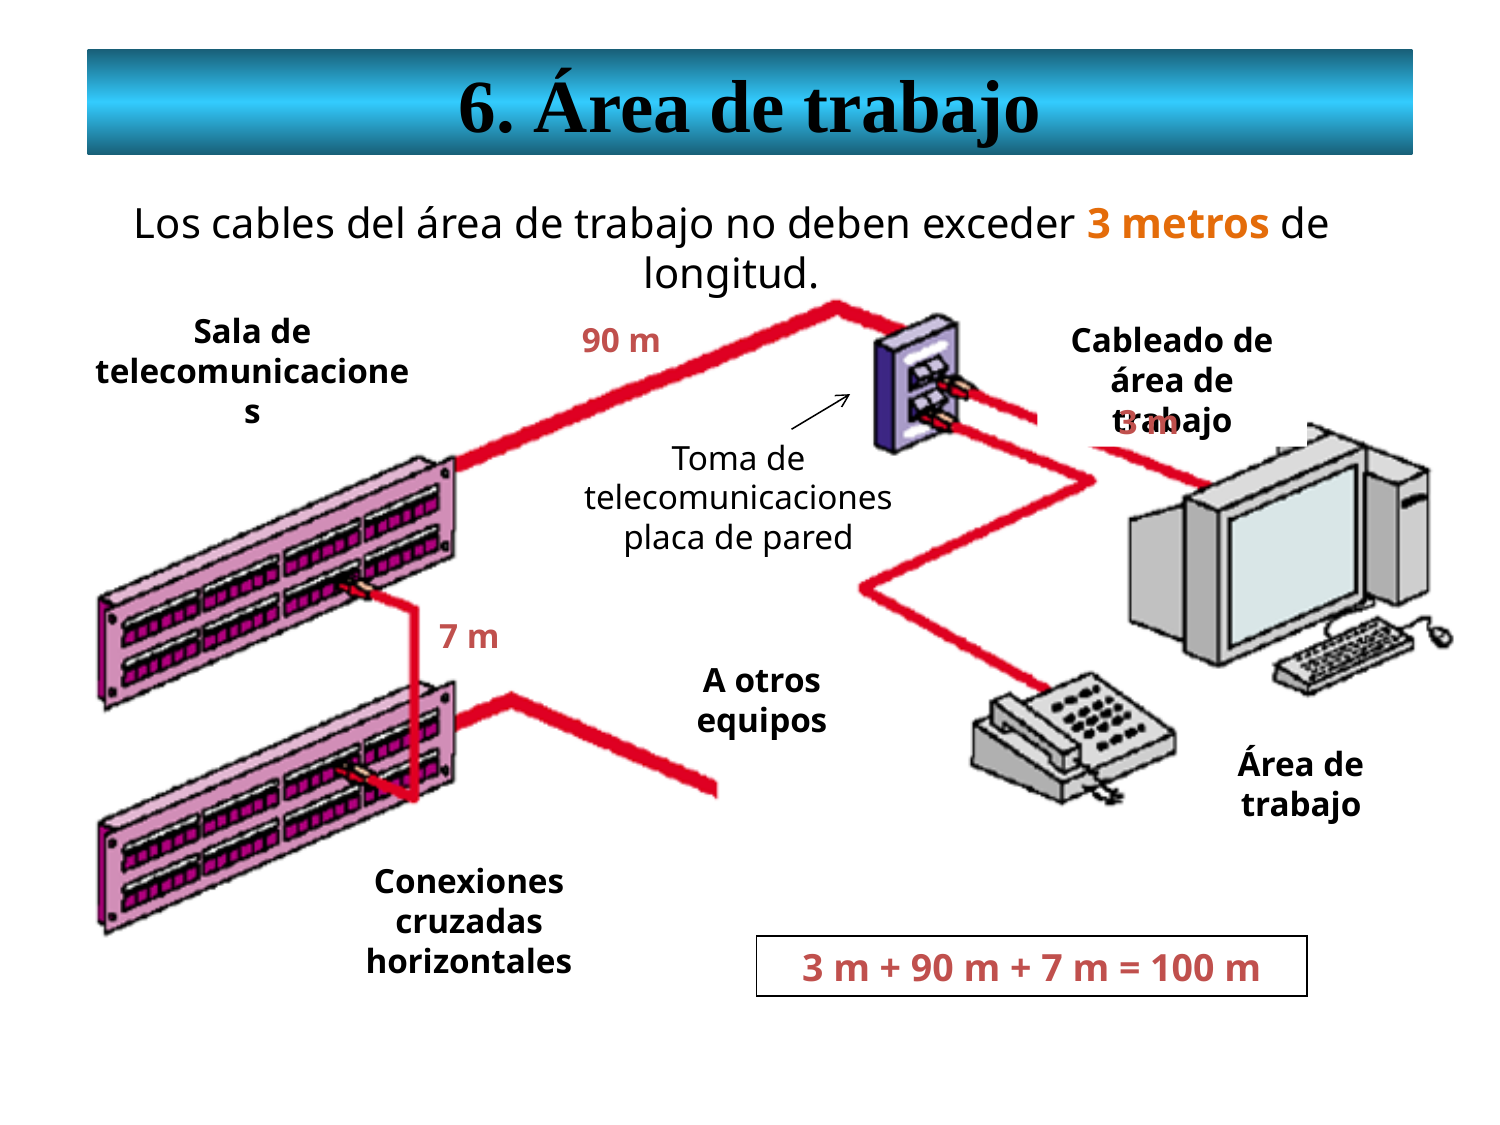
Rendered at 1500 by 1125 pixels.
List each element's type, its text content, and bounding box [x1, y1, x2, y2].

text_box 6. Área de trabajo [87, 49, 1413, 155]
text_box Los cables del área de trabajo no deben exceder 3 metros de longitud. [87, 189, 1377, 228]
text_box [76, 229, 1458, 997]
